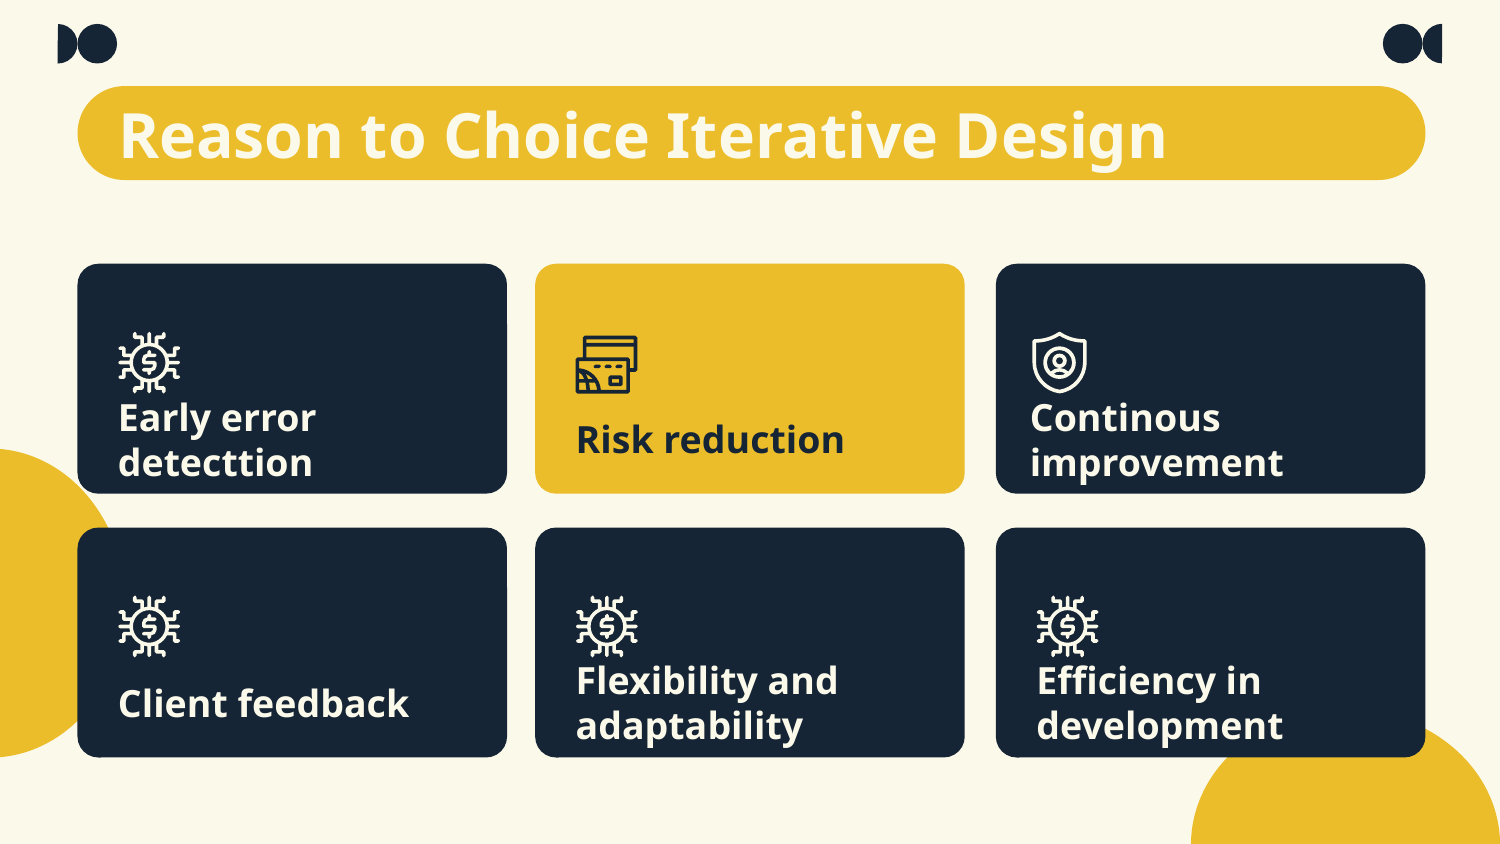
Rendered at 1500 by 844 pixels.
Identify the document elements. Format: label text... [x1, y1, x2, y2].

text_box [535, 263, 965, 494]
text_box Client feedback [117, 672, 462, 733]
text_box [1032, 331, 1087, 394]
title Reason to Choice Iterative Design [118, 86, 1382, 180]
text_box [575, 595, 639, 658]
title Continous improvement [1029, 408, 1398, 469]
text_box Flexibility and adaptability [575, 672, 920, 733]
text_box [535, 527, 965, 758]
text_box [117, 595, 181, 658]
text_box [77, 86, 118, 180]
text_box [575, 335, 638, 394]
text_box [77, 263, 508, 494]
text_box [1036, 595, 1099, 658]
title Early error detecttion [117, 408, 462, 469]
text_box [77, 527, 508, 758]
title Risk reduction [575, 408, 851, 469]
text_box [117, 331, 181, 394]
text_box [995, 263, 1426, 494]
text_box Efficiency in development [1036, 672, 1381, 733]
text_box [995, 527, 1426, 758]
text_box [1382, 86, 1426, 180]
